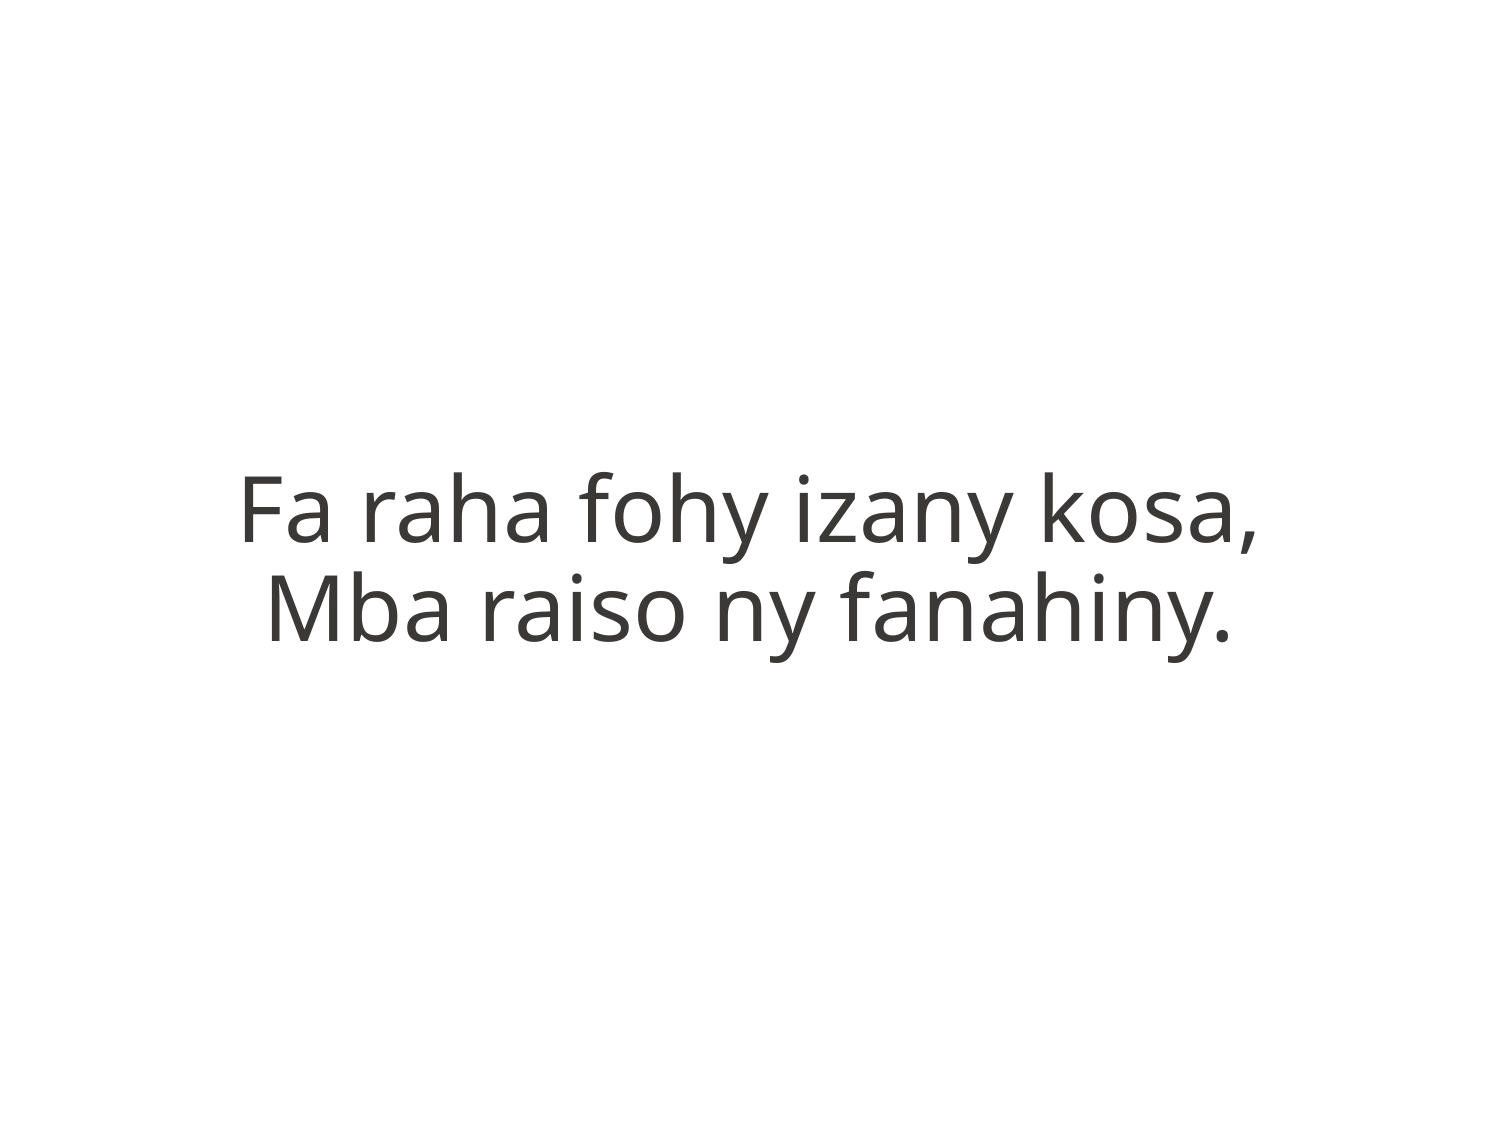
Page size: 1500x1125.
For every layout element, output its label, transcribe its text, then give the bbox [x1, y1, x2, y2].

title Fa raha fohy izany kosa, Mba raiso ny fanahiny. [103, 453, 1397, 672]
